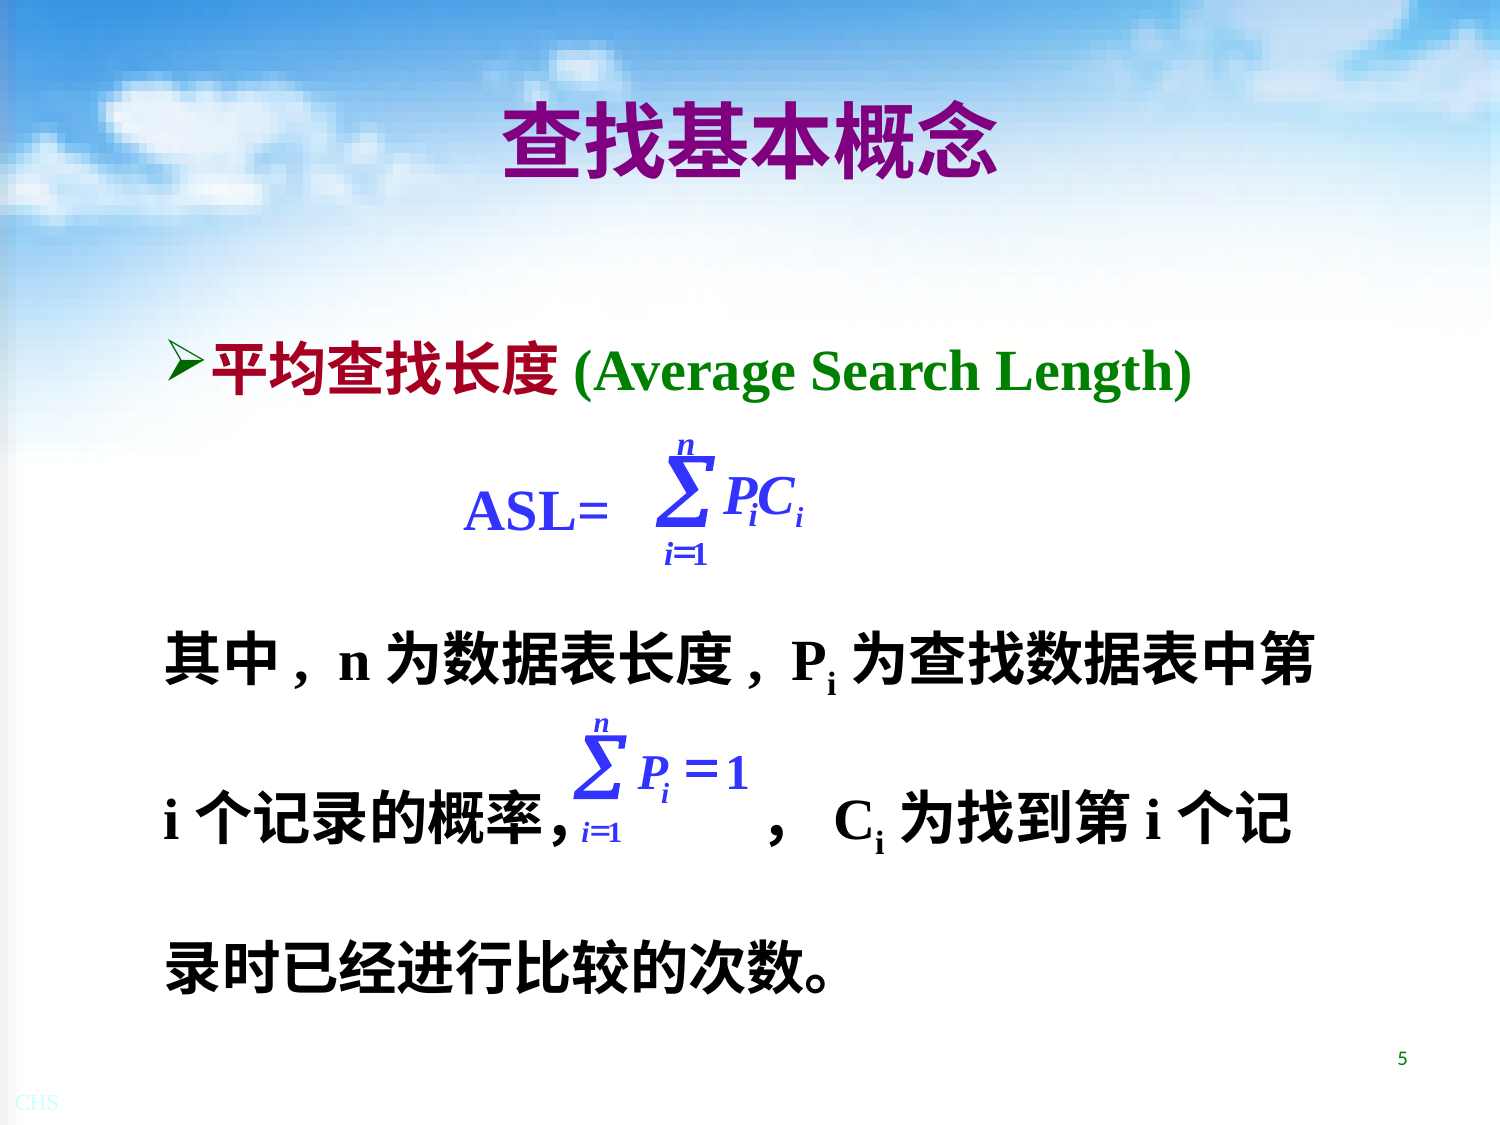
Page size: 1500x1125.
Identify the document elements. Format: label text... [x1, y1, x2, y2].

slide_number 5 [1370, 1042, 1435, 1072]
title 查找基本概念 [163, 44, 1337, 233]
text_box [573, 702, 751, 850]
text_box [655, 421, 811, 573]
picture [0, 0, 1500, 1125]
list 平均查找长度(Average Search Length) ASL= 其中, n为数据表长度, Pi为查找数据表中第i个记录的概率， ，Ci为找到第i个记录时已经进行比较的次数。 [163, 262, 1337, 1006]
